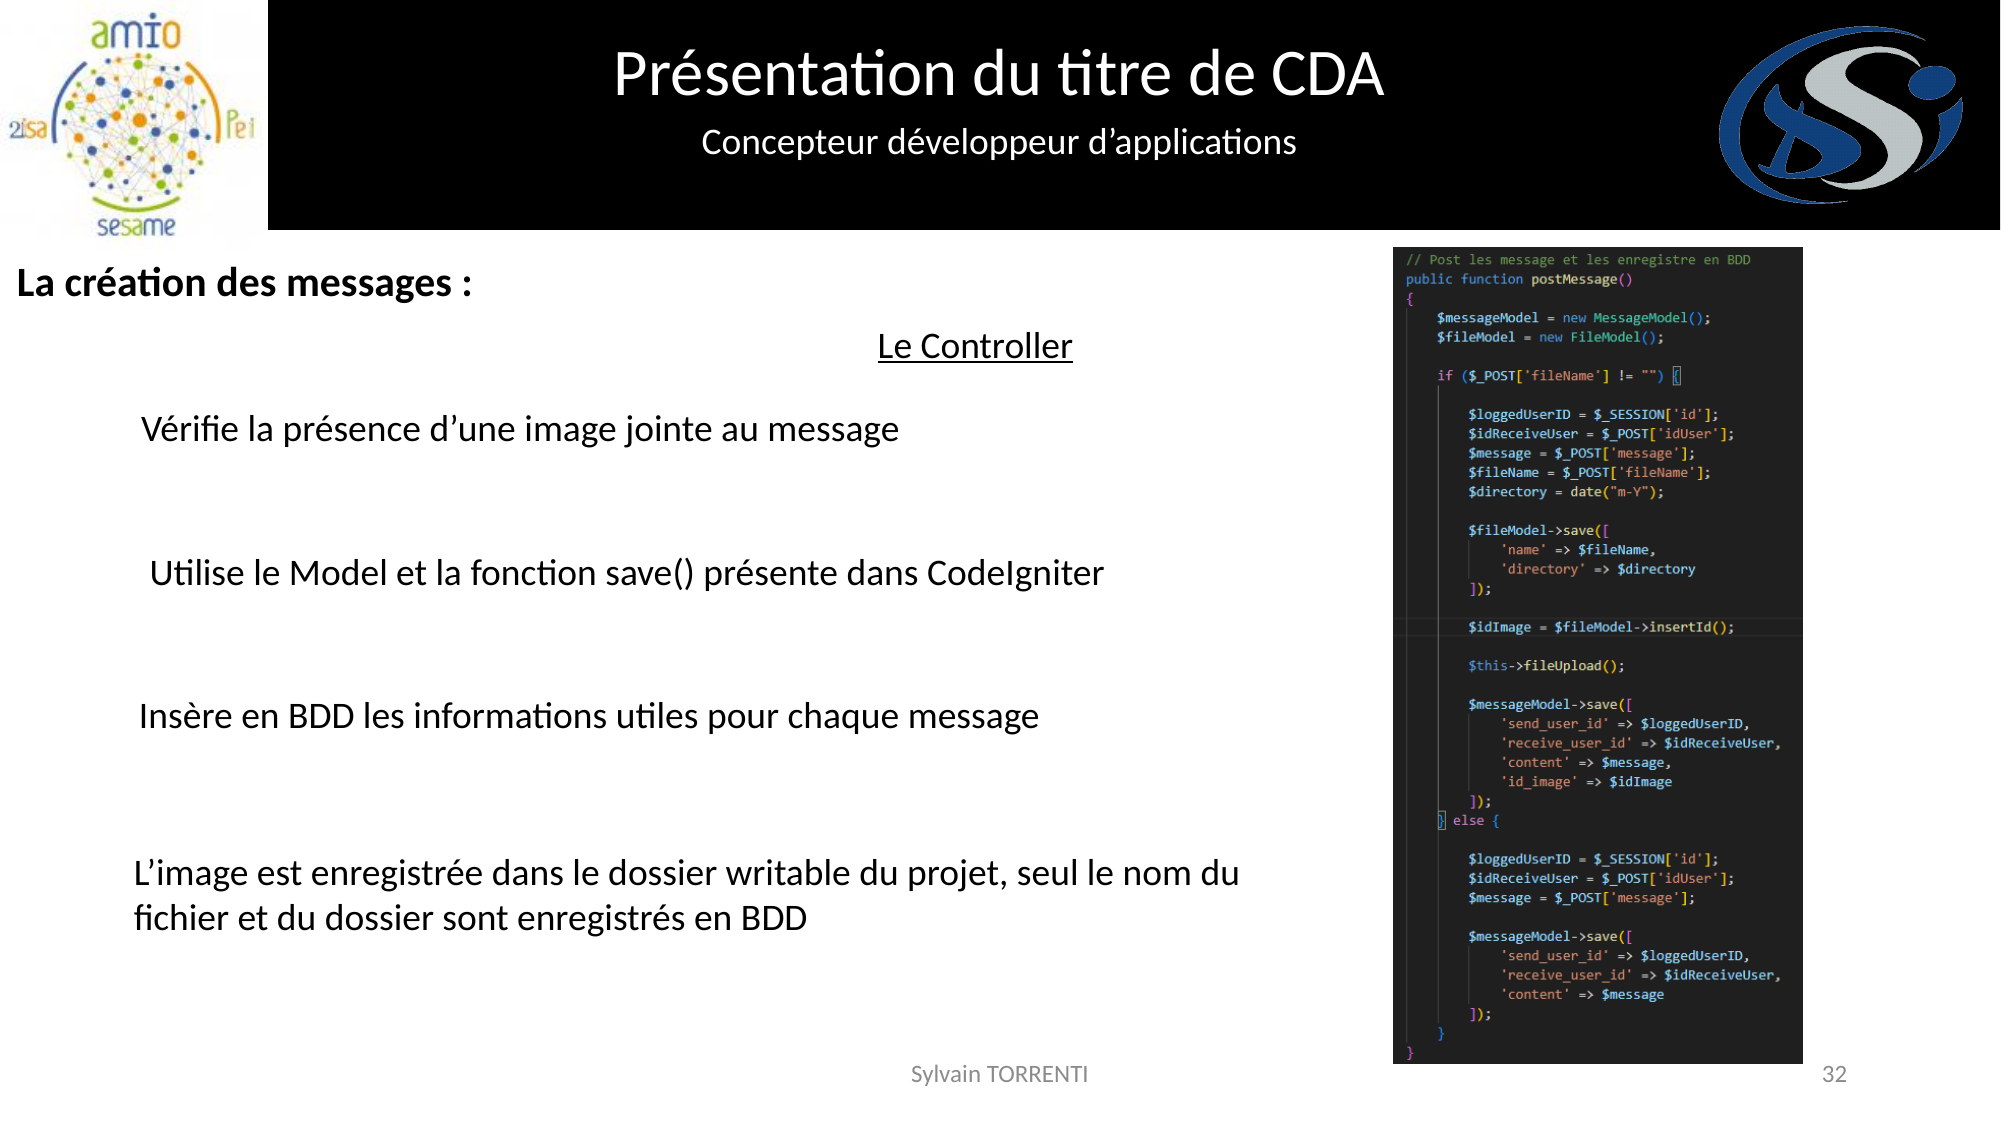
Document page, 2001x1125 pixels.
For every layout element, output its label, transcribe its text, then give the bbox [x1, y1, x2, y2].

picture [1393, 247, 1803, 1064]
text_box Insère en BDD les informations utiles pour chaque message [124, 684, 1057, 744]
text_box La création des messages : [2, 247, 489, 313]
picture [1706, 22, 1974, 207]
footer Sylvain TORRENTI [662, 1042, 1338, 1103]
picture [0, 0, 268, 250]
text_box Vérifie la présence d’une image jointe au message [126, 396, 916, 457]
text_box L’image est enregistrée dans le dossier writable du projet, seul le nom du fichier et du dossier sont enregistrés en BDD [119, 840, 1348, 946]
slide_number 32 [1412, 1042, 1863, 1103]
text_box Utilise le Model et la fonction save() présente dans CodeIgniter [134, 540, 1122, 600]
text_box Le Controller [862, 313, 1089, 373]
